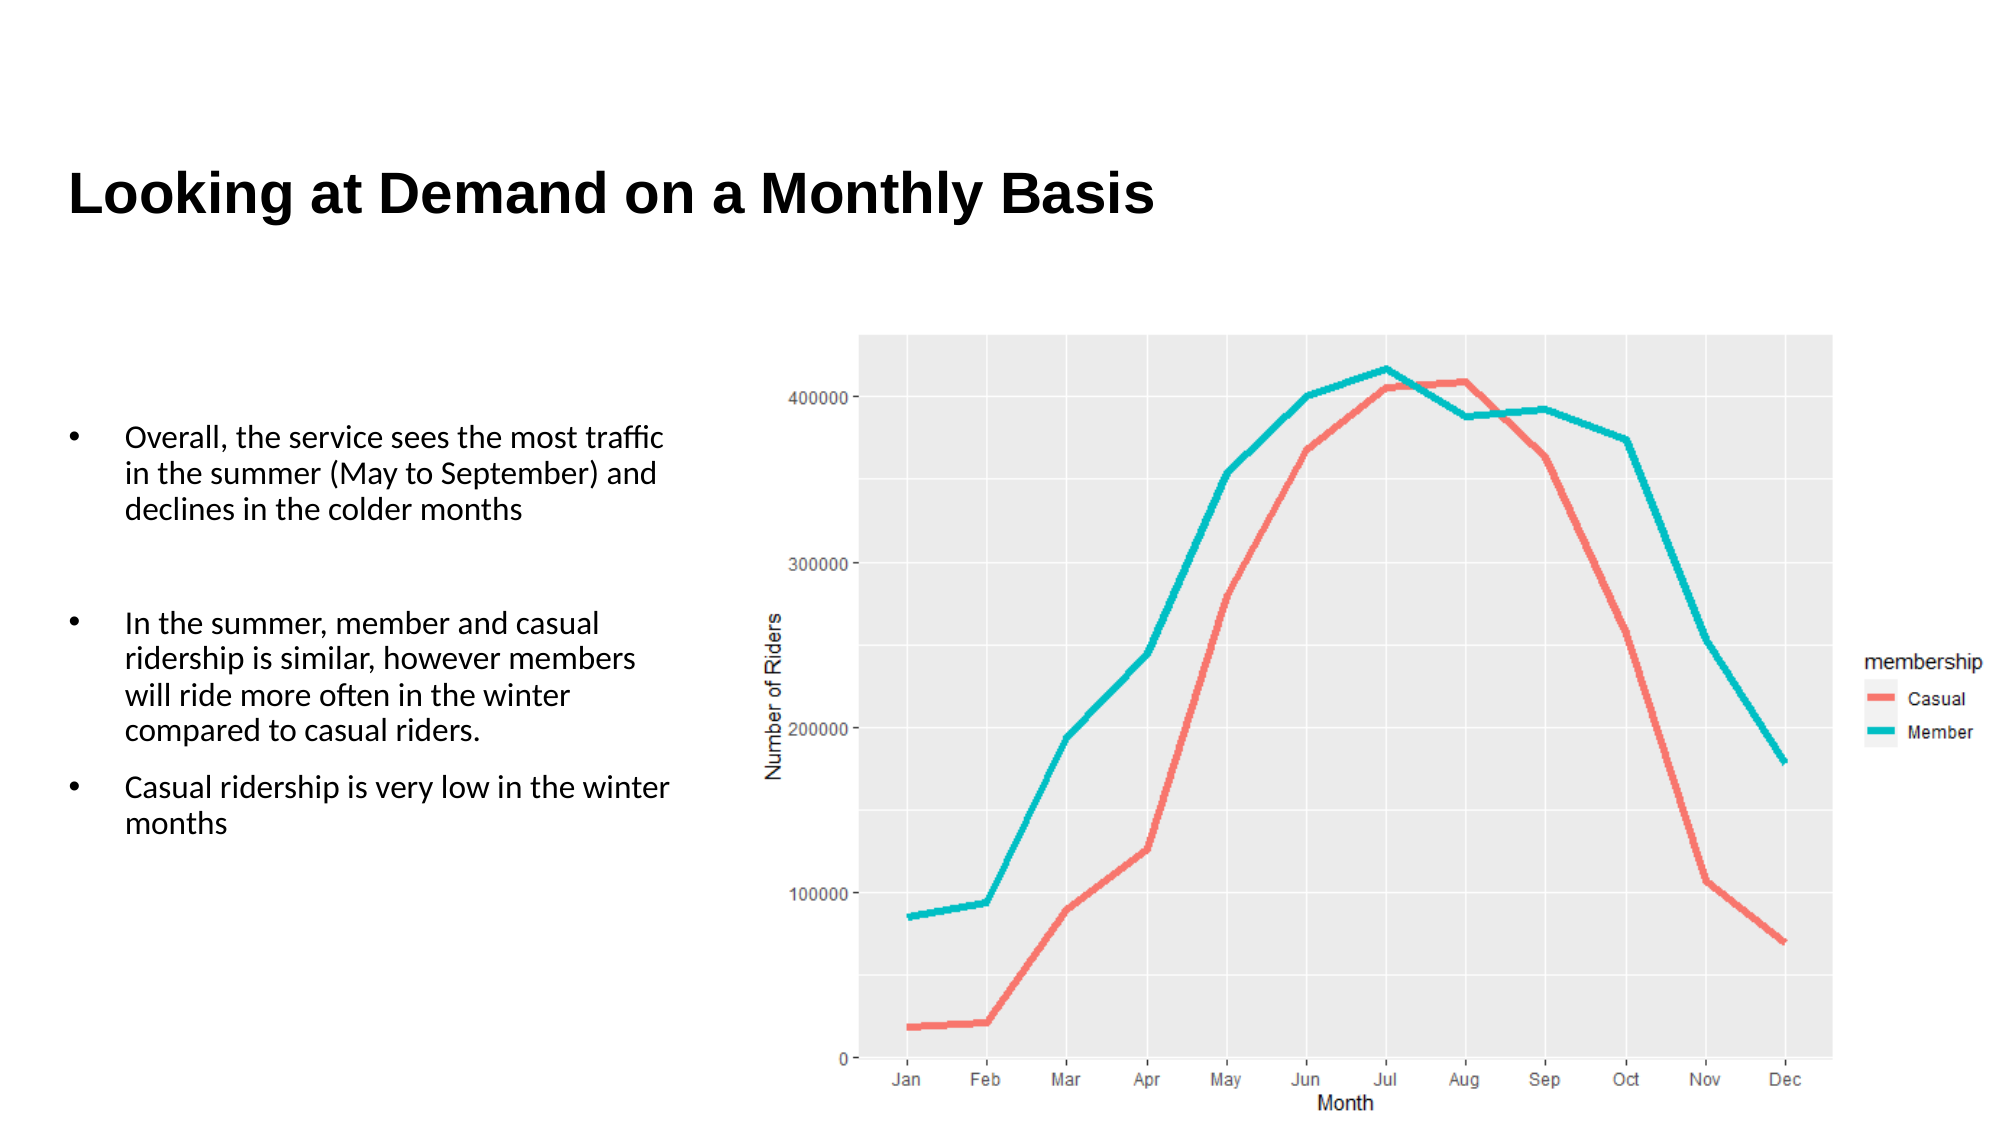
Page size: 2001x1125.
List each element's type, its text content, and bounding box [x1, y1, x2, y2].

picture [757, 325, 2000, 1125]
title Looking at Demand on a Monthly Basis [53, 63, 2000, 326]
list Overall, the service sees the most traffic in the summer (May to September) and declines in the colder months In the summer, member and casual ridership is similar, however members will ride more often in the winter compared to casual riders. Casual ridership is very low in the winter months [53, 412, 699, 1038]
